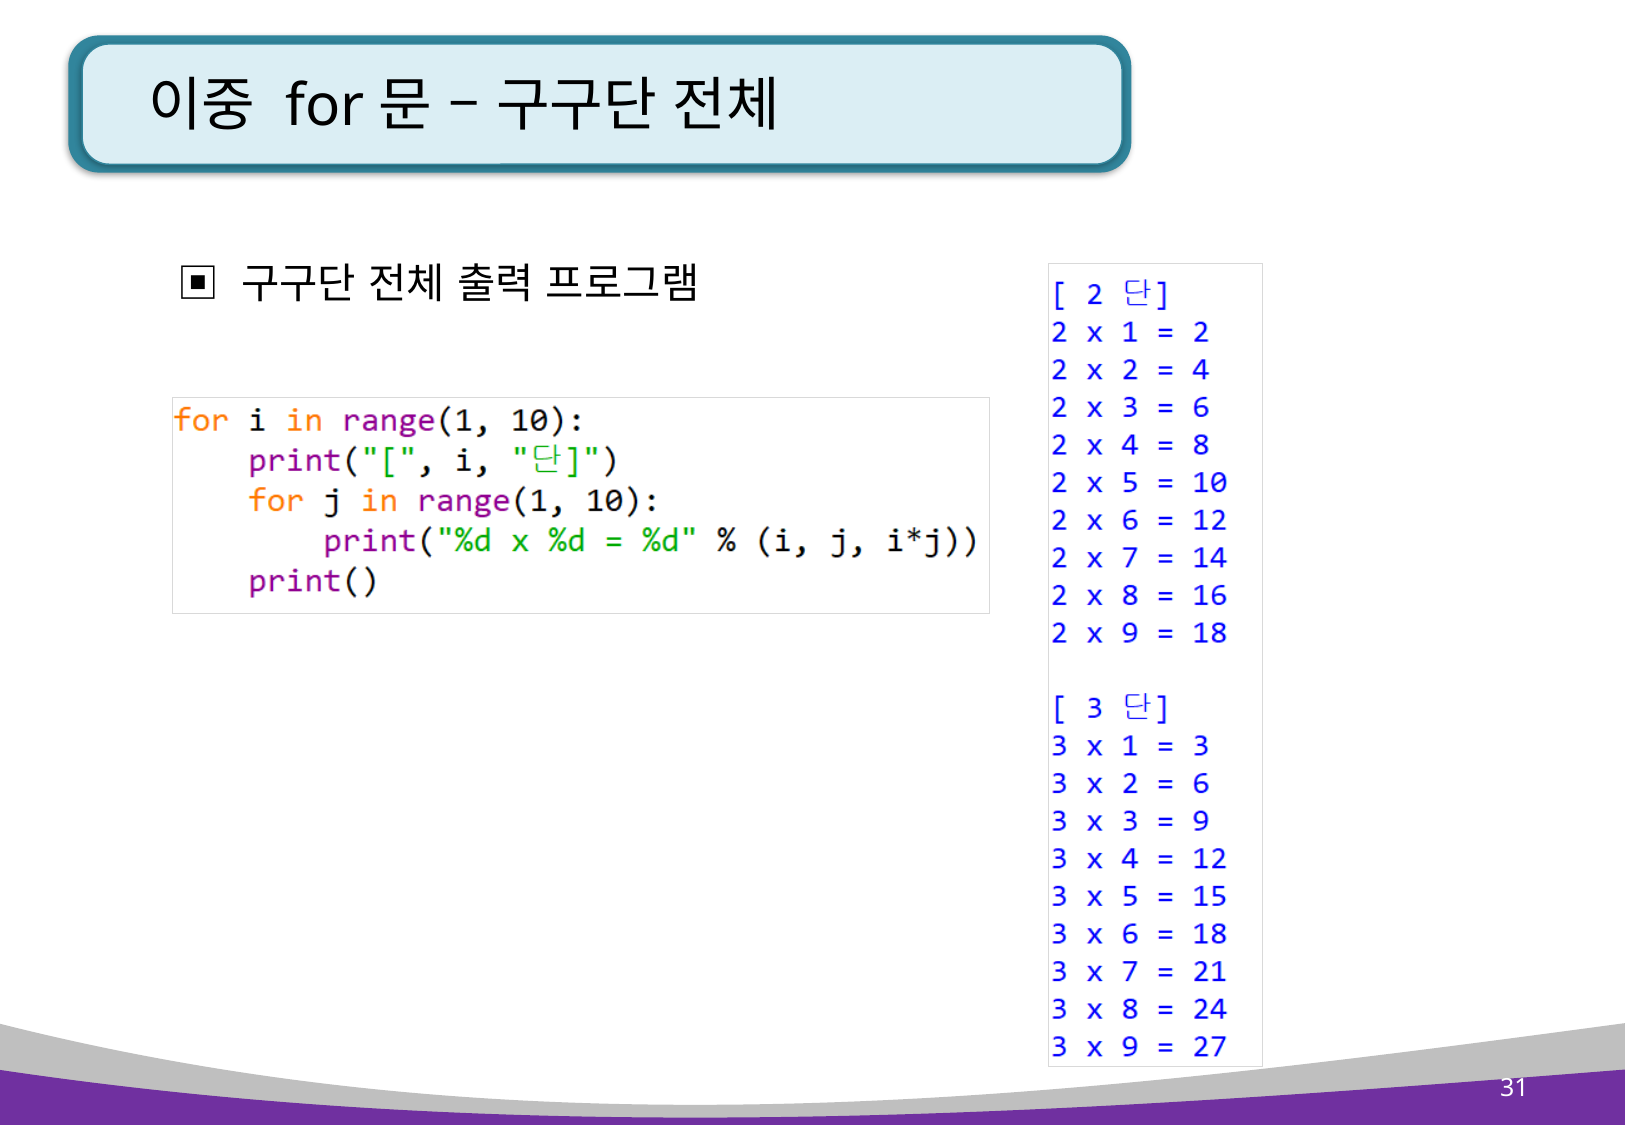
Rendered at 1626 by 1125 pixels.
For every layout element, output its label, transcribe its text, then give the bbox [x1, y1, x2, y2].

title 이중 for문 – 구구단 전체 [103, 32, 1121, 173]
slide_number 31 [1452, 1058, 1544, 1119]
picture [171, 396, 990, 614]
picture [1048, 263, 1263, 1067]
text_box ▣ 구구단 전체 출력 프로그램 [162, 224, 766, 315]
